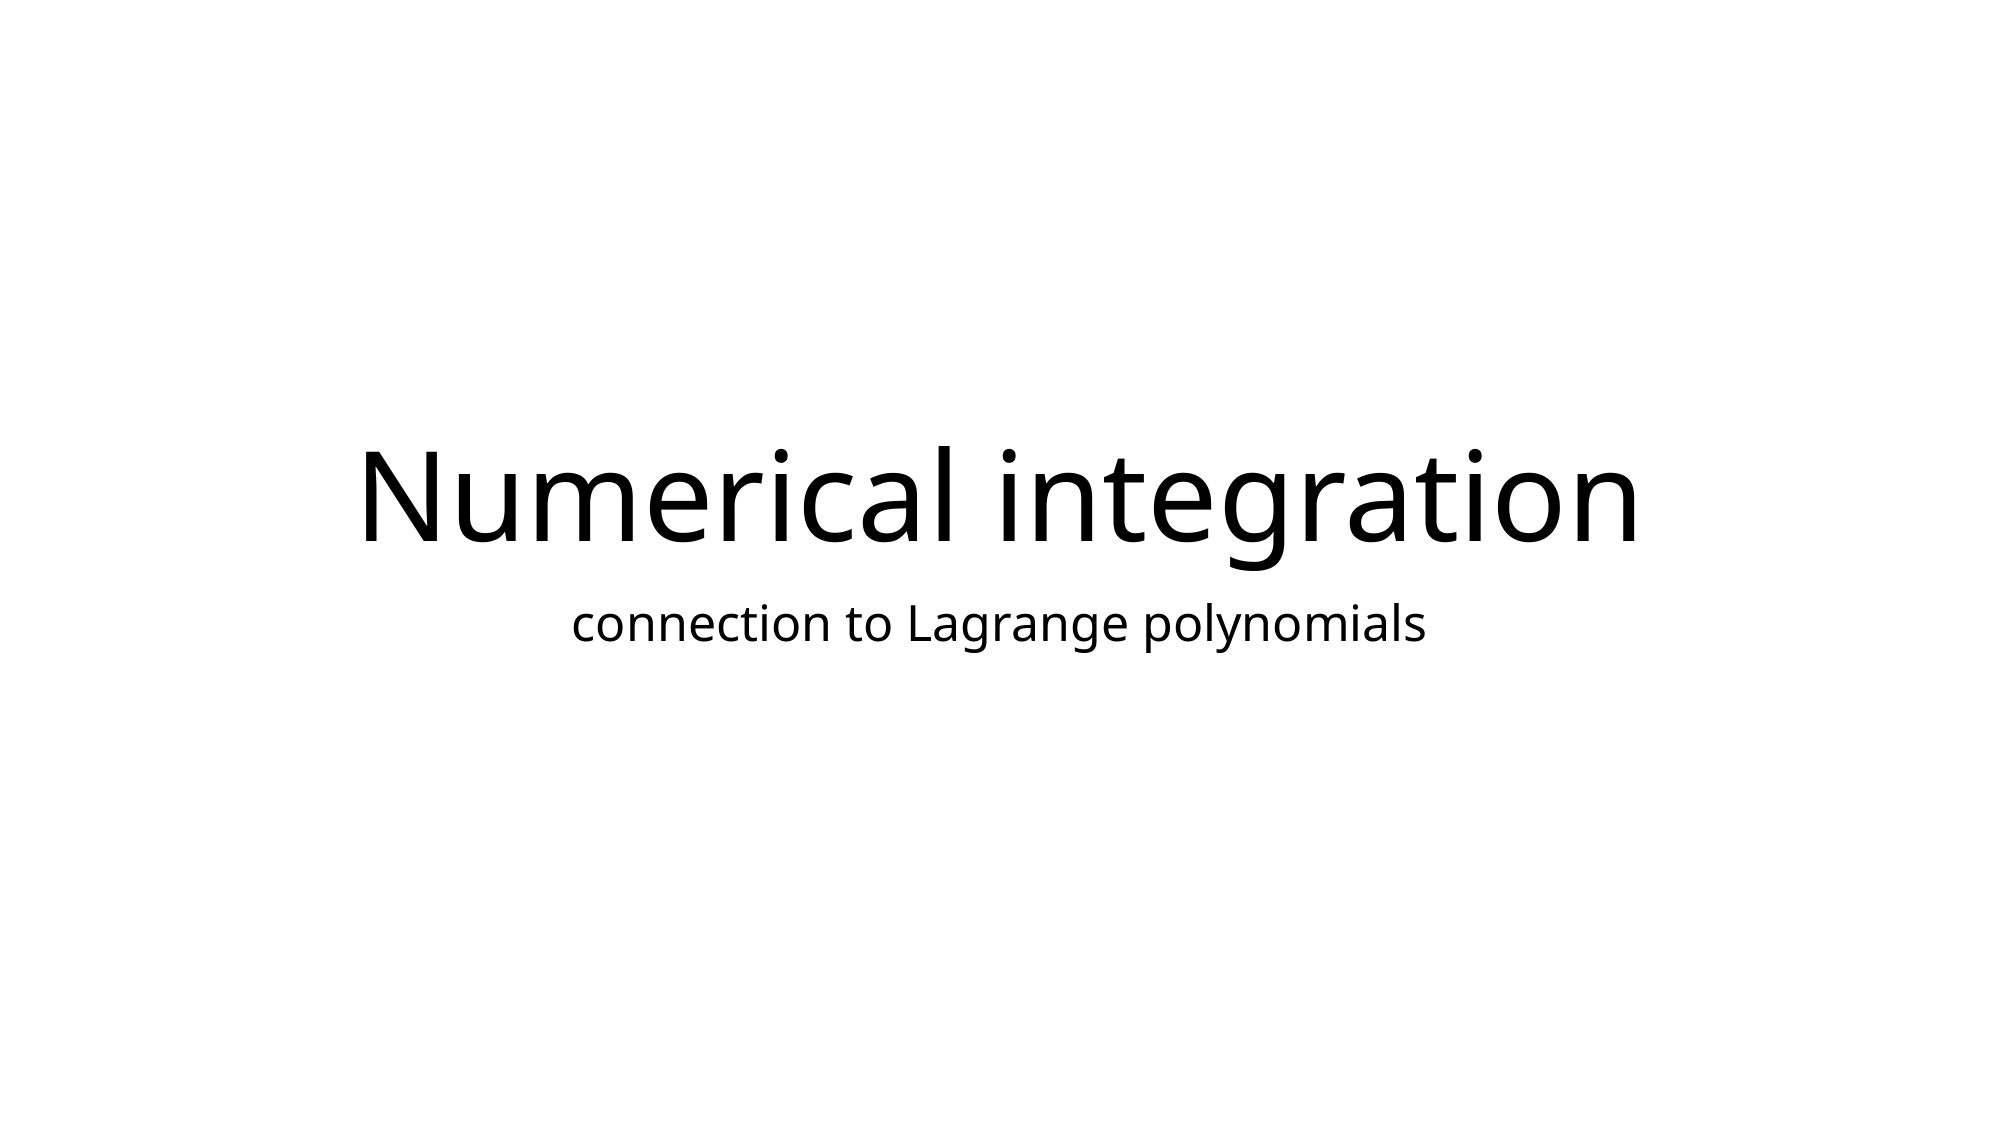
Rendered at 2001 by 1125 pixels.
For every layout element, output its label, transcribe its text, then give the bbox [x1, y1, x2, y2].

title Numerical integration [249, 184, 1750, 576]
subtitle connection to Lagrange polynomials [249, 590, 1750, 863]
